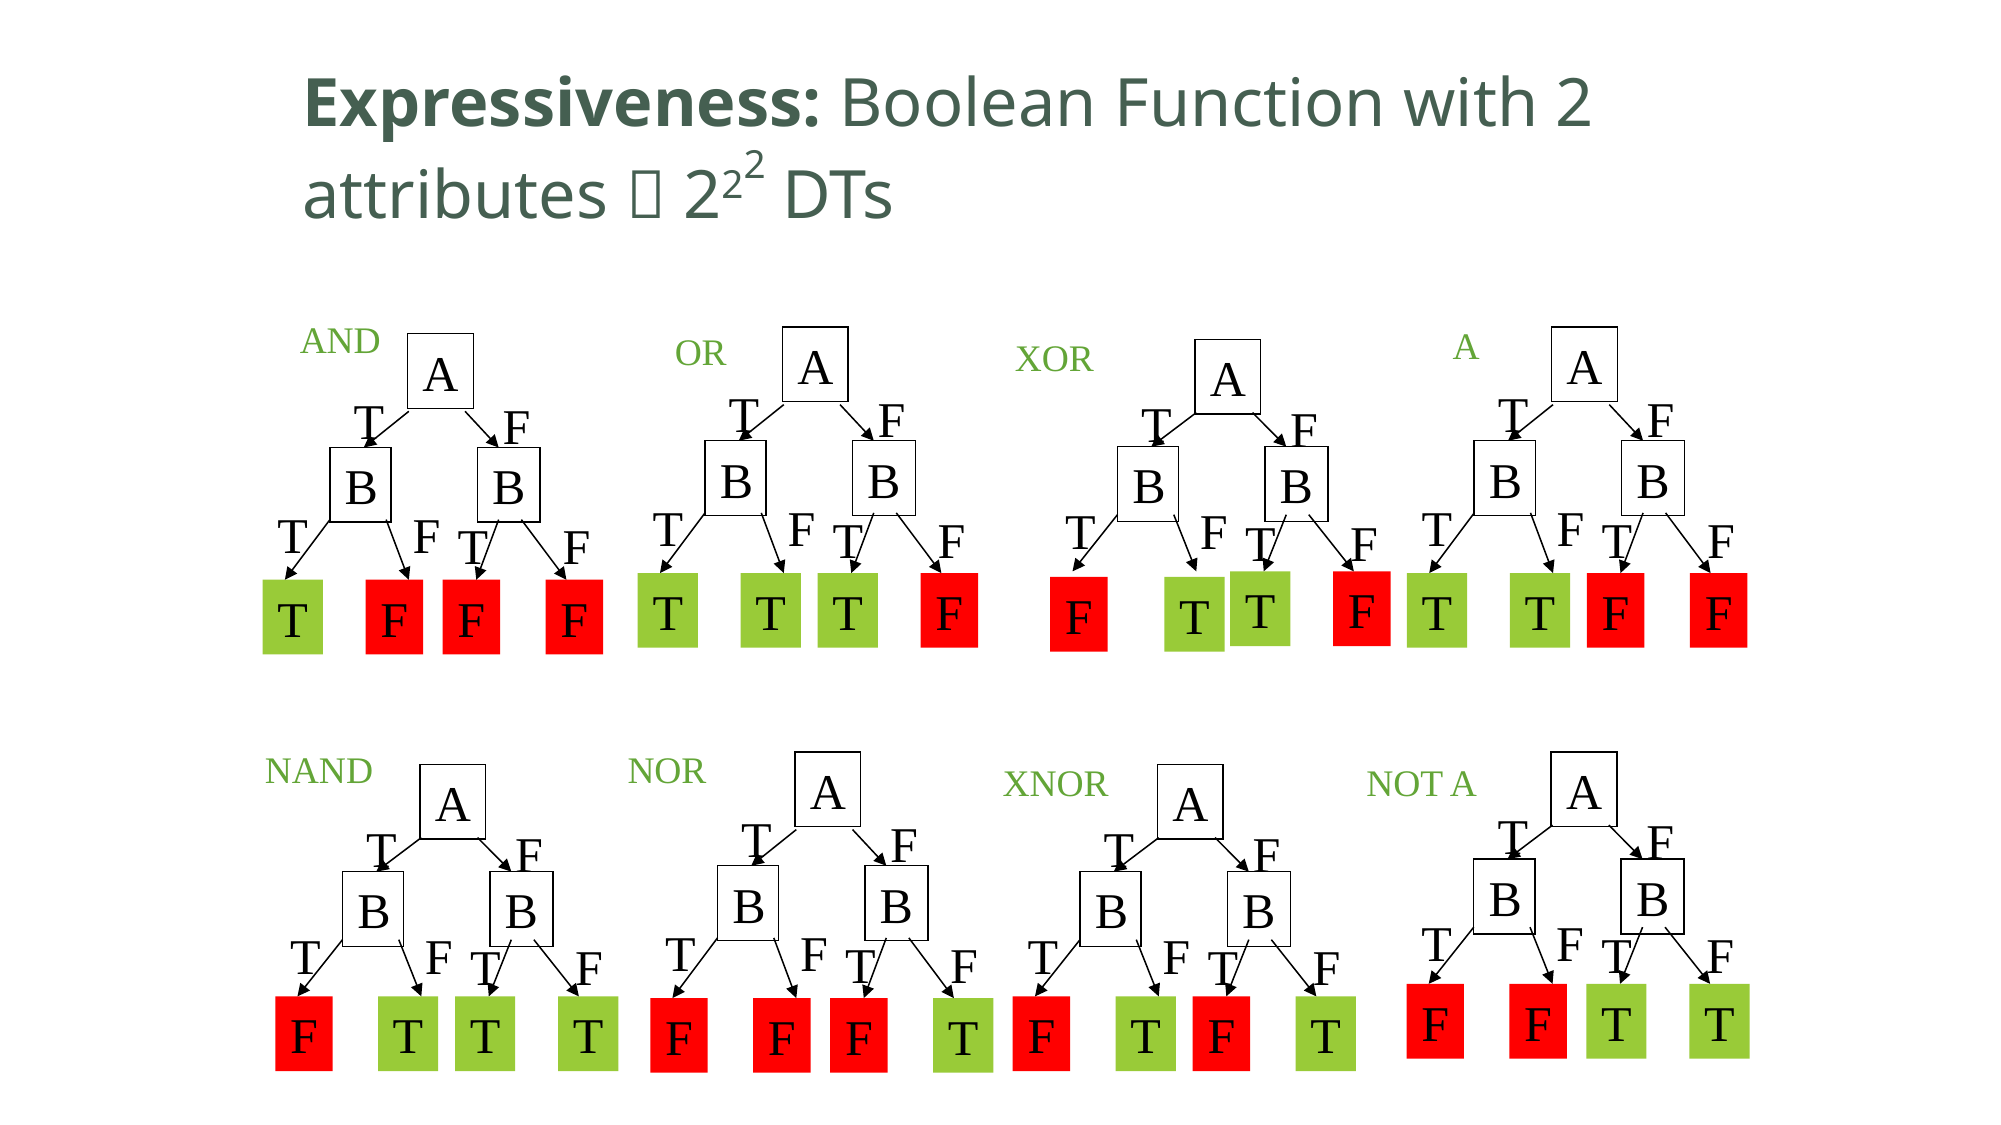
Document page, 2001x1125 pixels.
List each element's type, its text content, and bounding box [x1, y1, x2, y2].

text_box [249, 307, 1751, 1074]
text_box Expressiveness: Boolean Function with 2 attributes  222 DTs [287, 51, 1613, 240]
